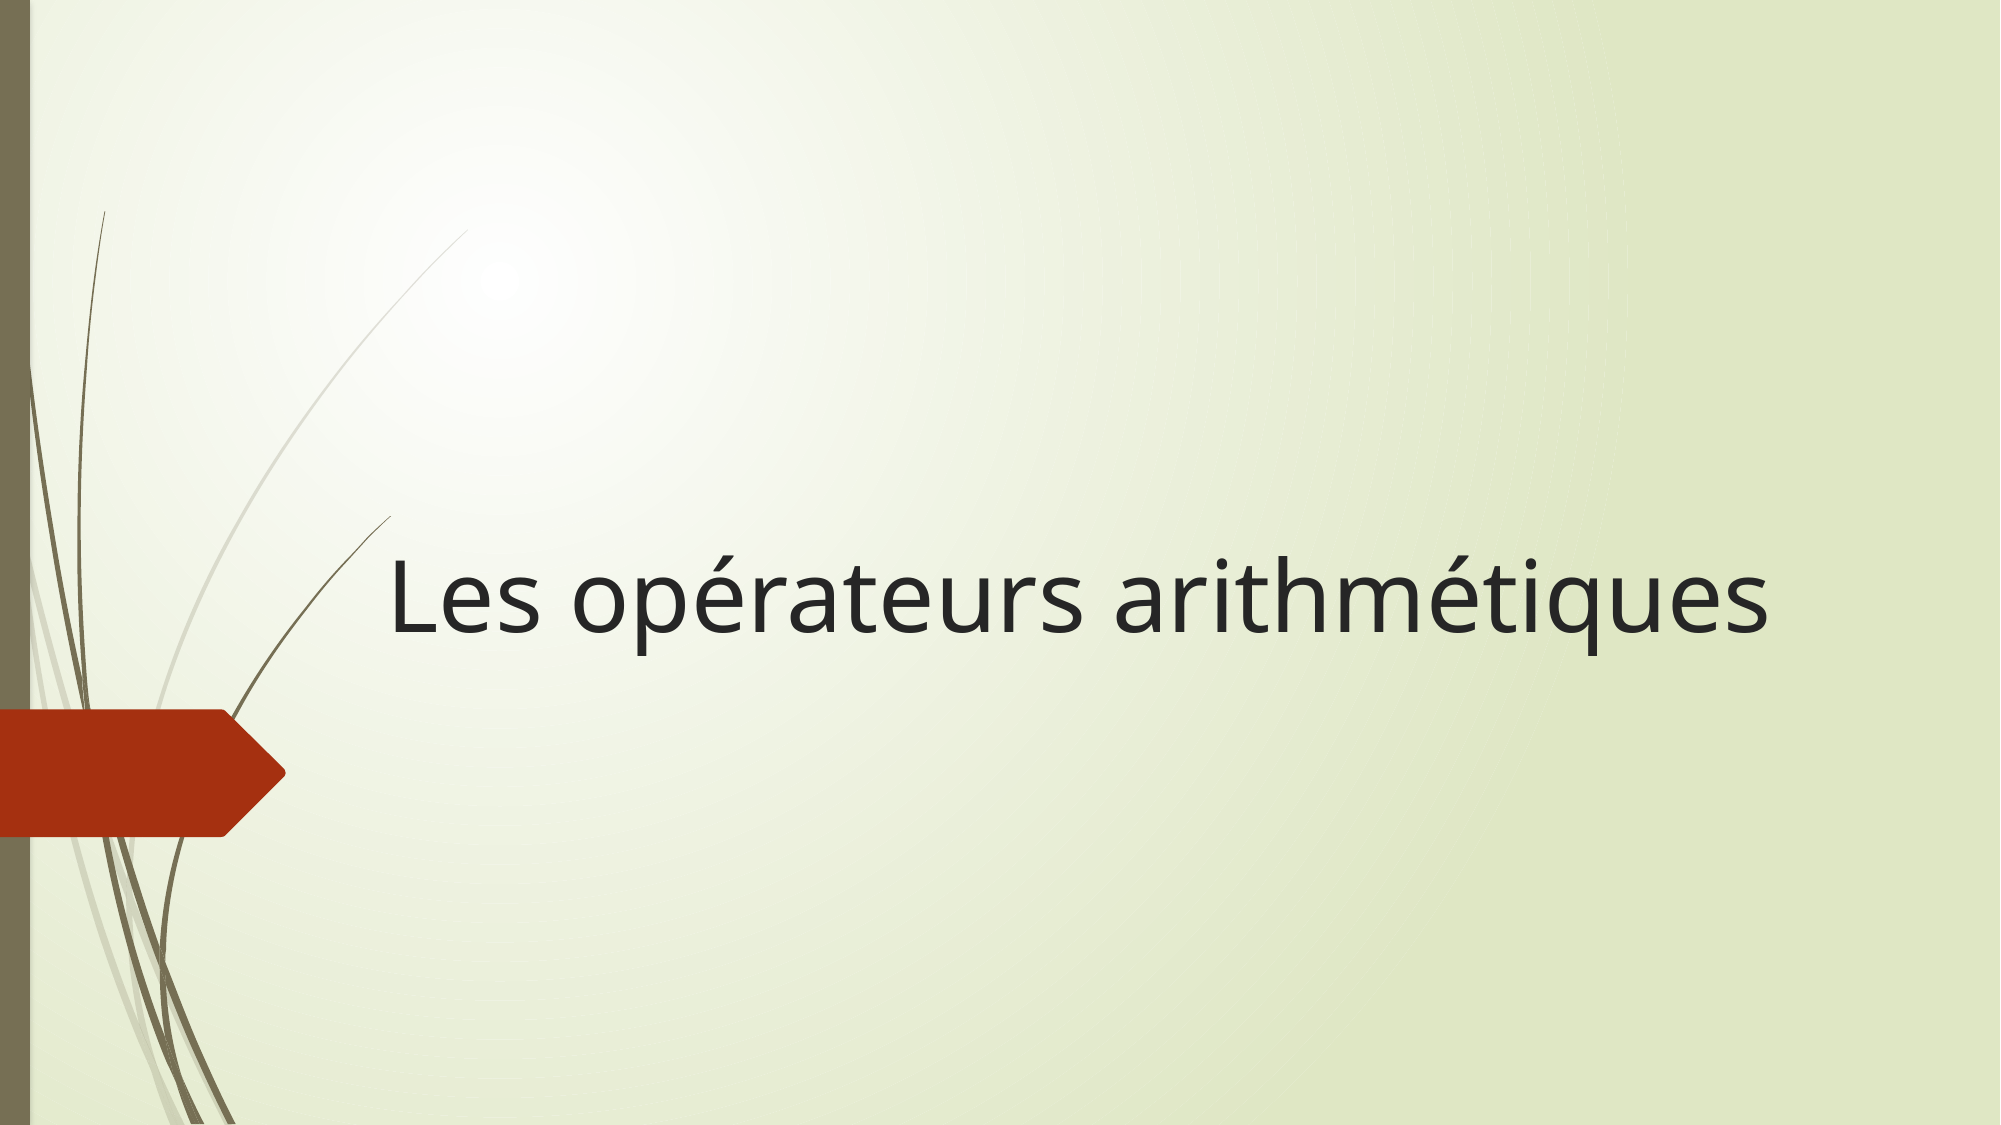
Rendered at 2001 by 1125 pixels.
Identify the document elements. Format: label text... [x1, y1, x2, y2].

title Les opérateurs arithmétiques [371, 523, 2000, 660]
subtitle [424, 783, 1888, 969]
